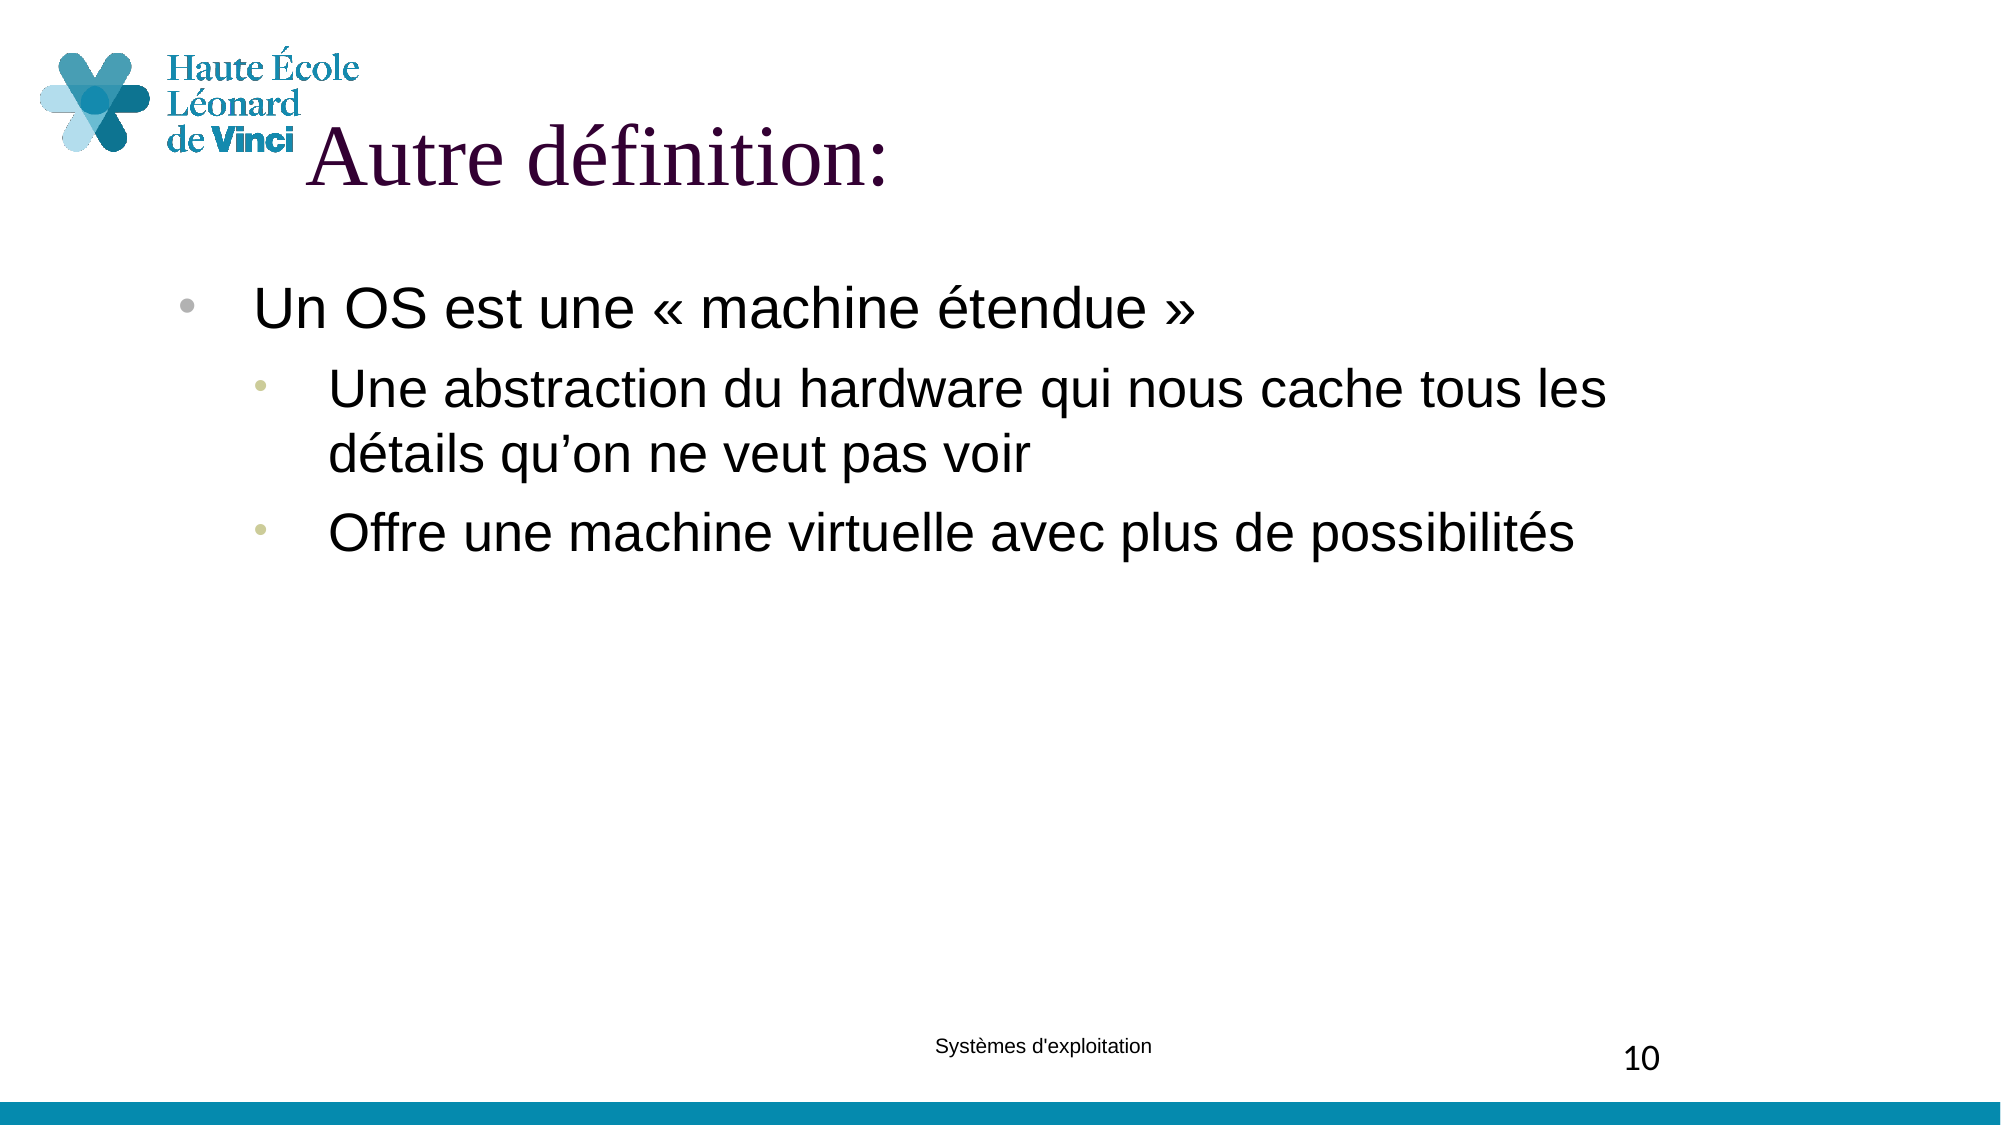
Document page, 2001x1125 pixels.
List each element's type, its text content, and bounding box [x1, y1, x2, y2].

picture [15, 30, 291, 176]
text_box 10 [1362, 1024, 1675, 1100]
text_box Systèmes d'exploitation [799, 1024, 1288, 1100]
text_box Autre définition: [291, 0, 1567, 262]
text_box Un OS est une « machine étendue » Une abstraction du hardware qui nous cache tous les détails qu’on ne veut pas voir Offre une machine virtuelle avec plus de possibilités [163, 262, 1675, 1006]
